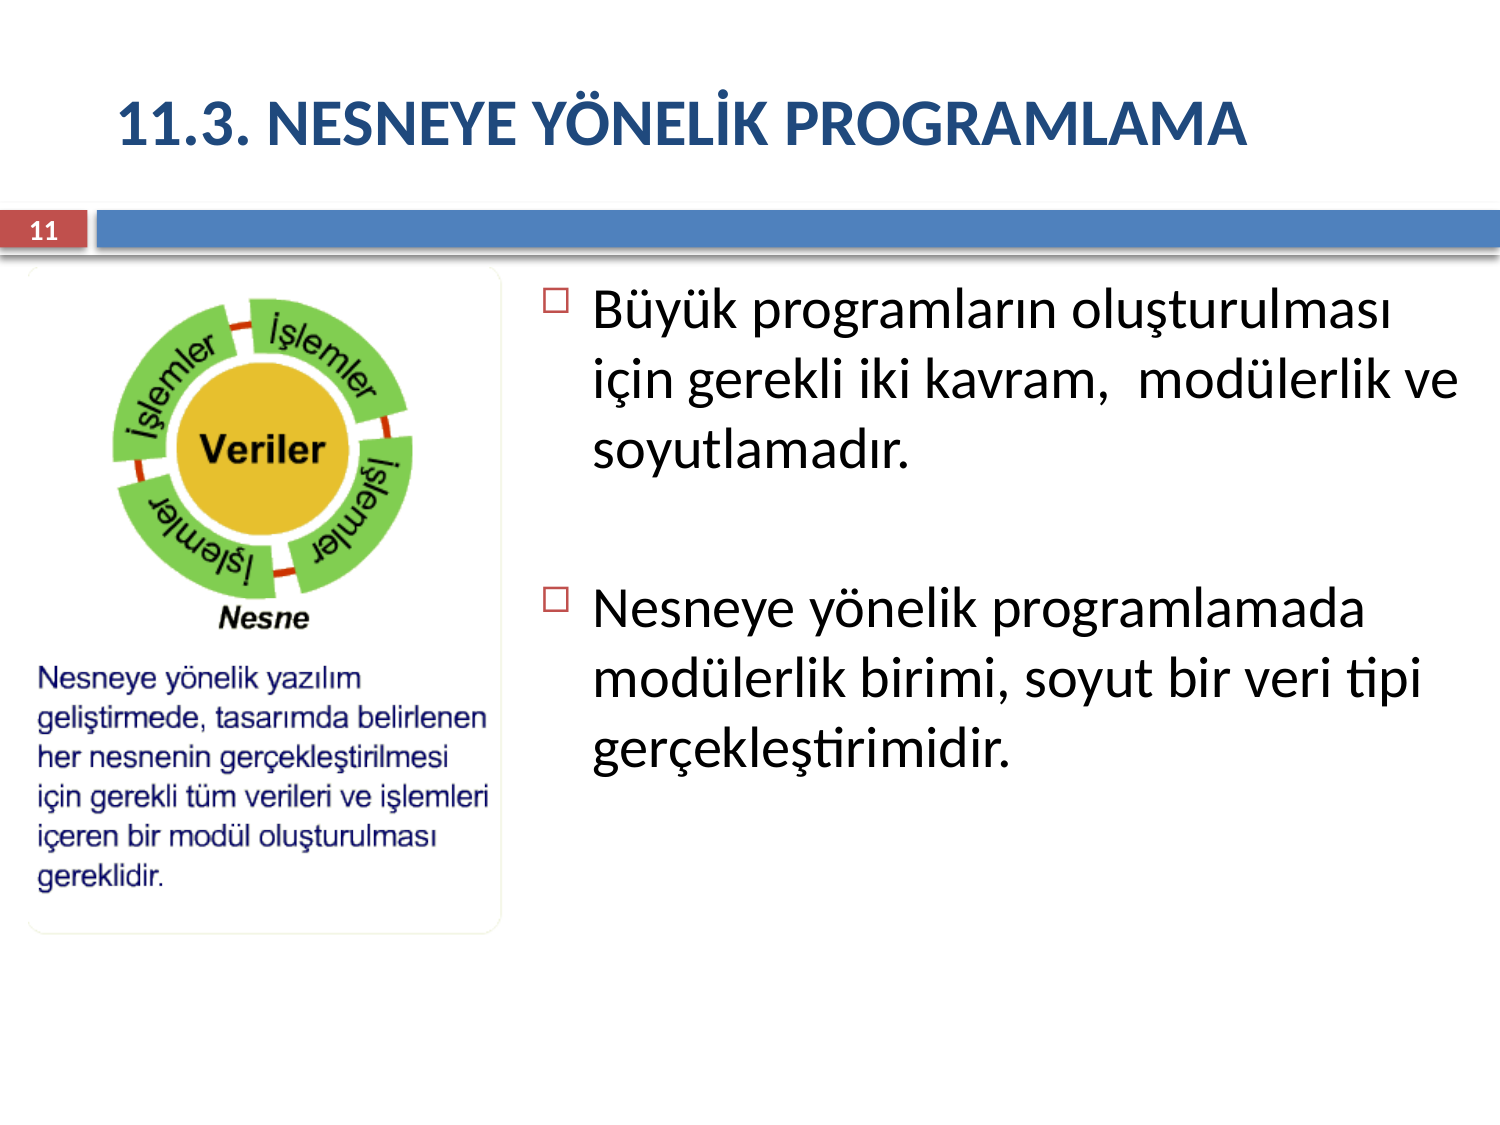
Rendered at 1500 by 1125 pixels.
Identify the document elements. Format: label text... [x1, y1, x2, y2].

title 11.3. NESNEYE YÖNELİK PROGRAMLAMA [100, 37, 1438, 200]
slide_number 11 [0, 208, 88, 249]
list Büyük programların oluşturulması için gerekli iki kavram, modülerlik ve soyutlamadır. Nesneye yönelik programlamada modülerlik birimi, soyut bir veri tipi gerçekleştirimidir. [525, 262, 1483, 1000]
picture [28, 266, 510, 938]
